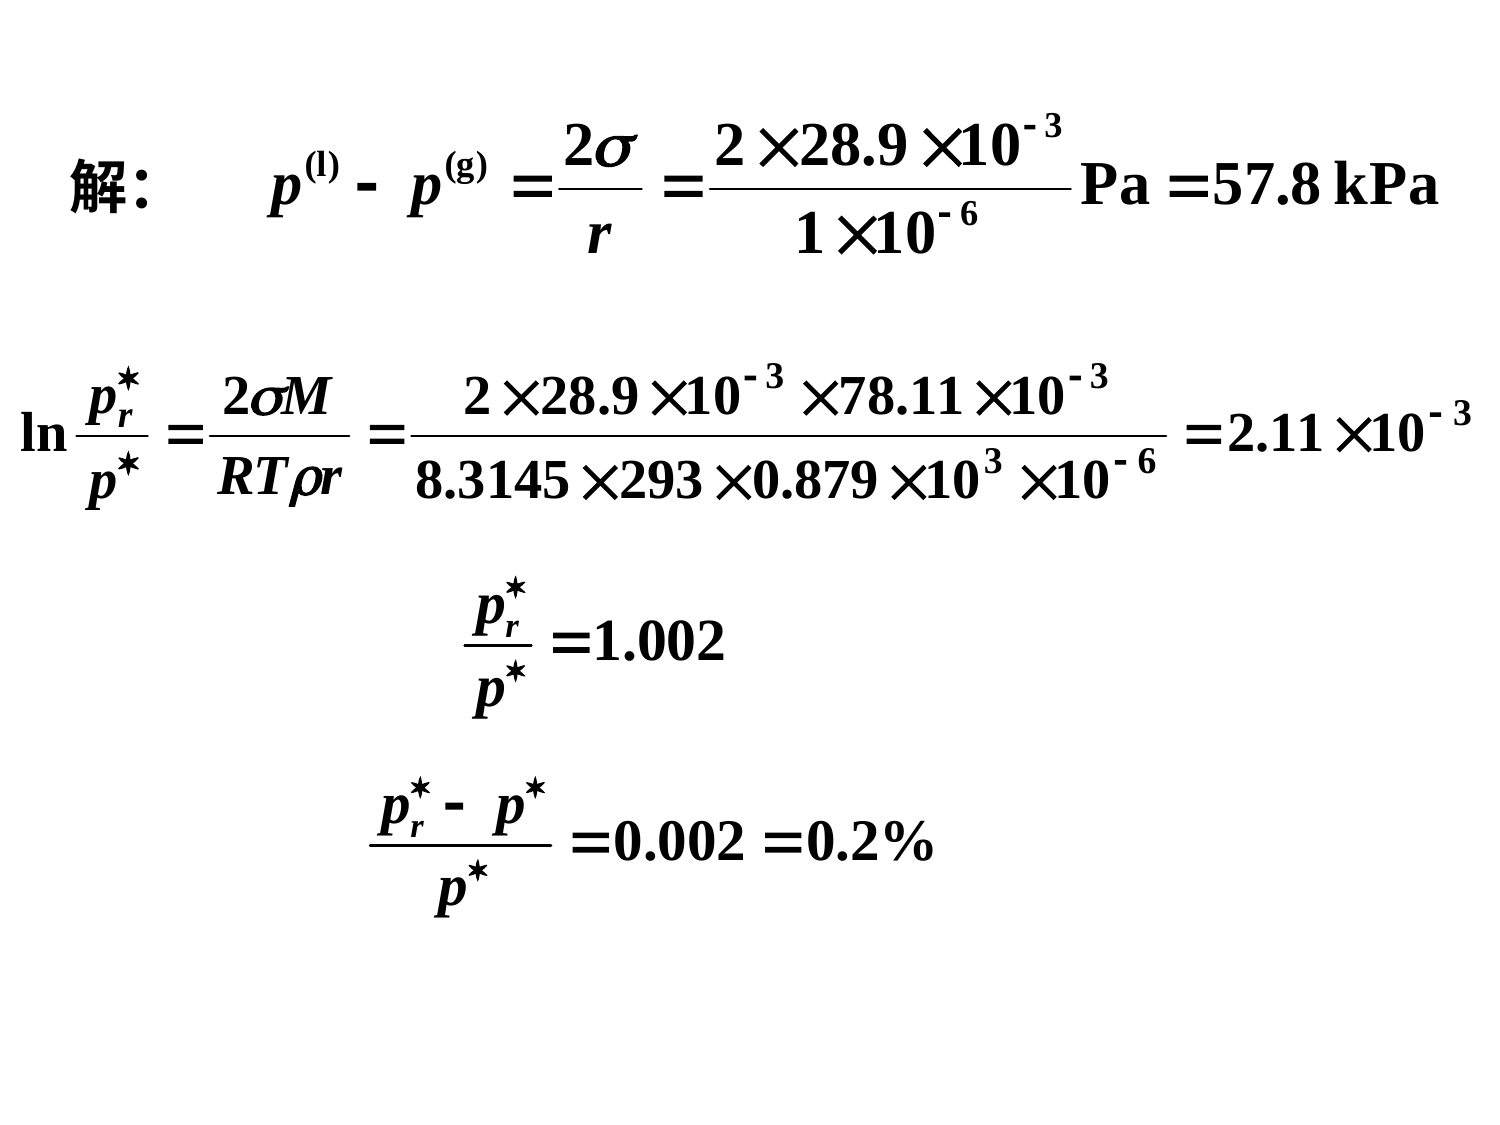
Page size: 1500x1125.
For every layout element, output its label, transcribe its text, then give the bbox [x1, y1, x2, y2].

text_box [454, 555, 738, 730]
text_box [360, 756, 951, 929]
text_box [11, 343, 1483, 527]
text_box 解： [54, 142, 201, 228]
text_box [253, 95, 1446, 268]
